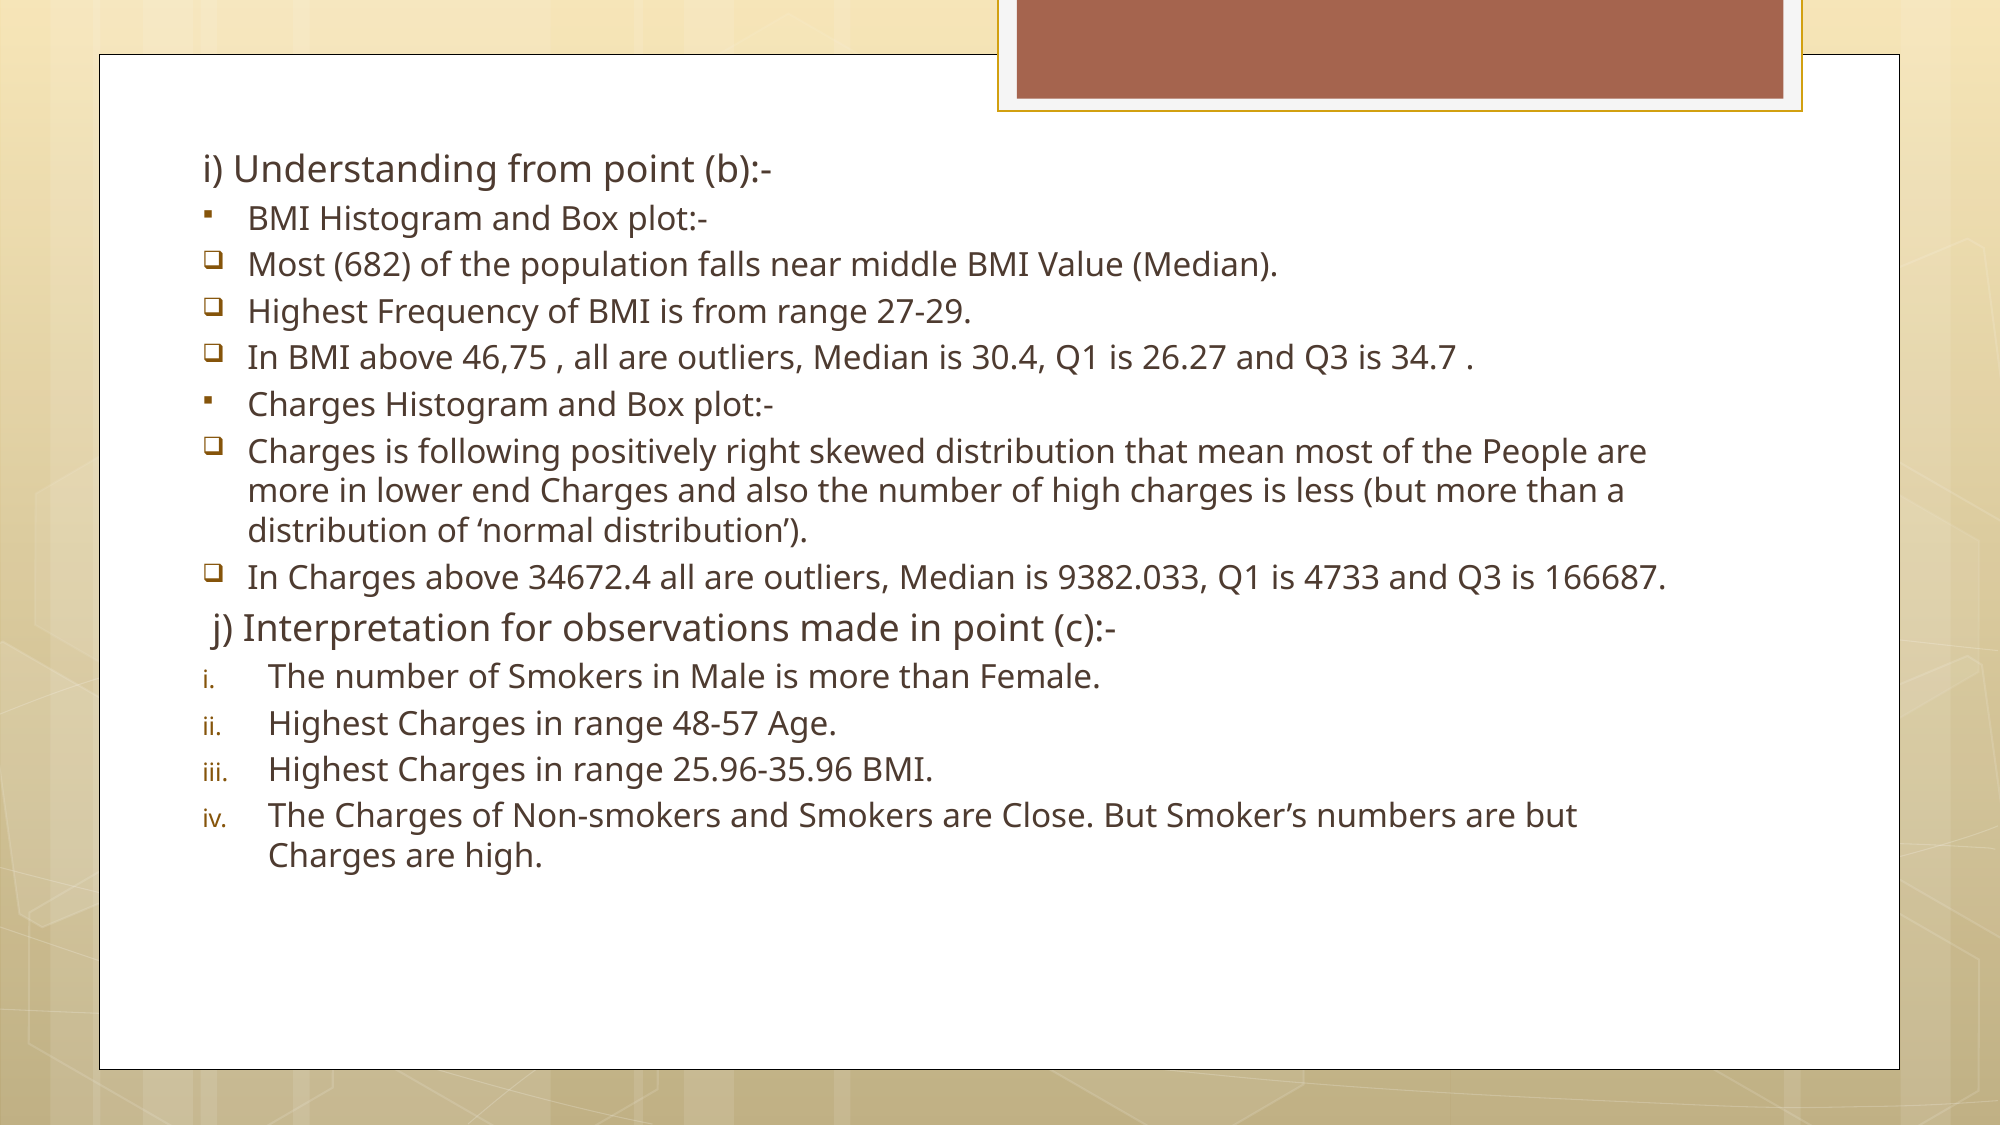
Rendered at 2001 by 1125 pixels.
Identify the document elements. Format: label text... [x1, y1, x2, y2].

list i) Understanding from point (b):- BMI Histogram and Box plot:- Most (682) of the population falls near middle BMI Value (Median). Highest Frequency of BMI is from range 27-29. In BMI above 46,75 , all are outliers, Median is 30.4, Q1 is 26.27 and Q3 is 34.7 . Charges Histogram and Box plot:- Charges is following positively right skewed distribution that mean most of the People are more in lower end Charges and also the number of high charges is less (but more than a distribution of ‘normal distribution’). In Charges above 34672.4 all are outliers, Median is 9382.033, Q1 is 4733 and Q3 is 166687. j) Interpretation for observations made in point (c):- The number of Smokers in Male is more than Female. Highest Charges in range 48-57 Age. Highest Charges in range 25.96-35.96 BMI. The Charges of Non-smokers and Smokers are Close. But Smoker’s numbers are but Charges are high. [175, 138, 1717, 928]
title [103, 54, 111, 63]
